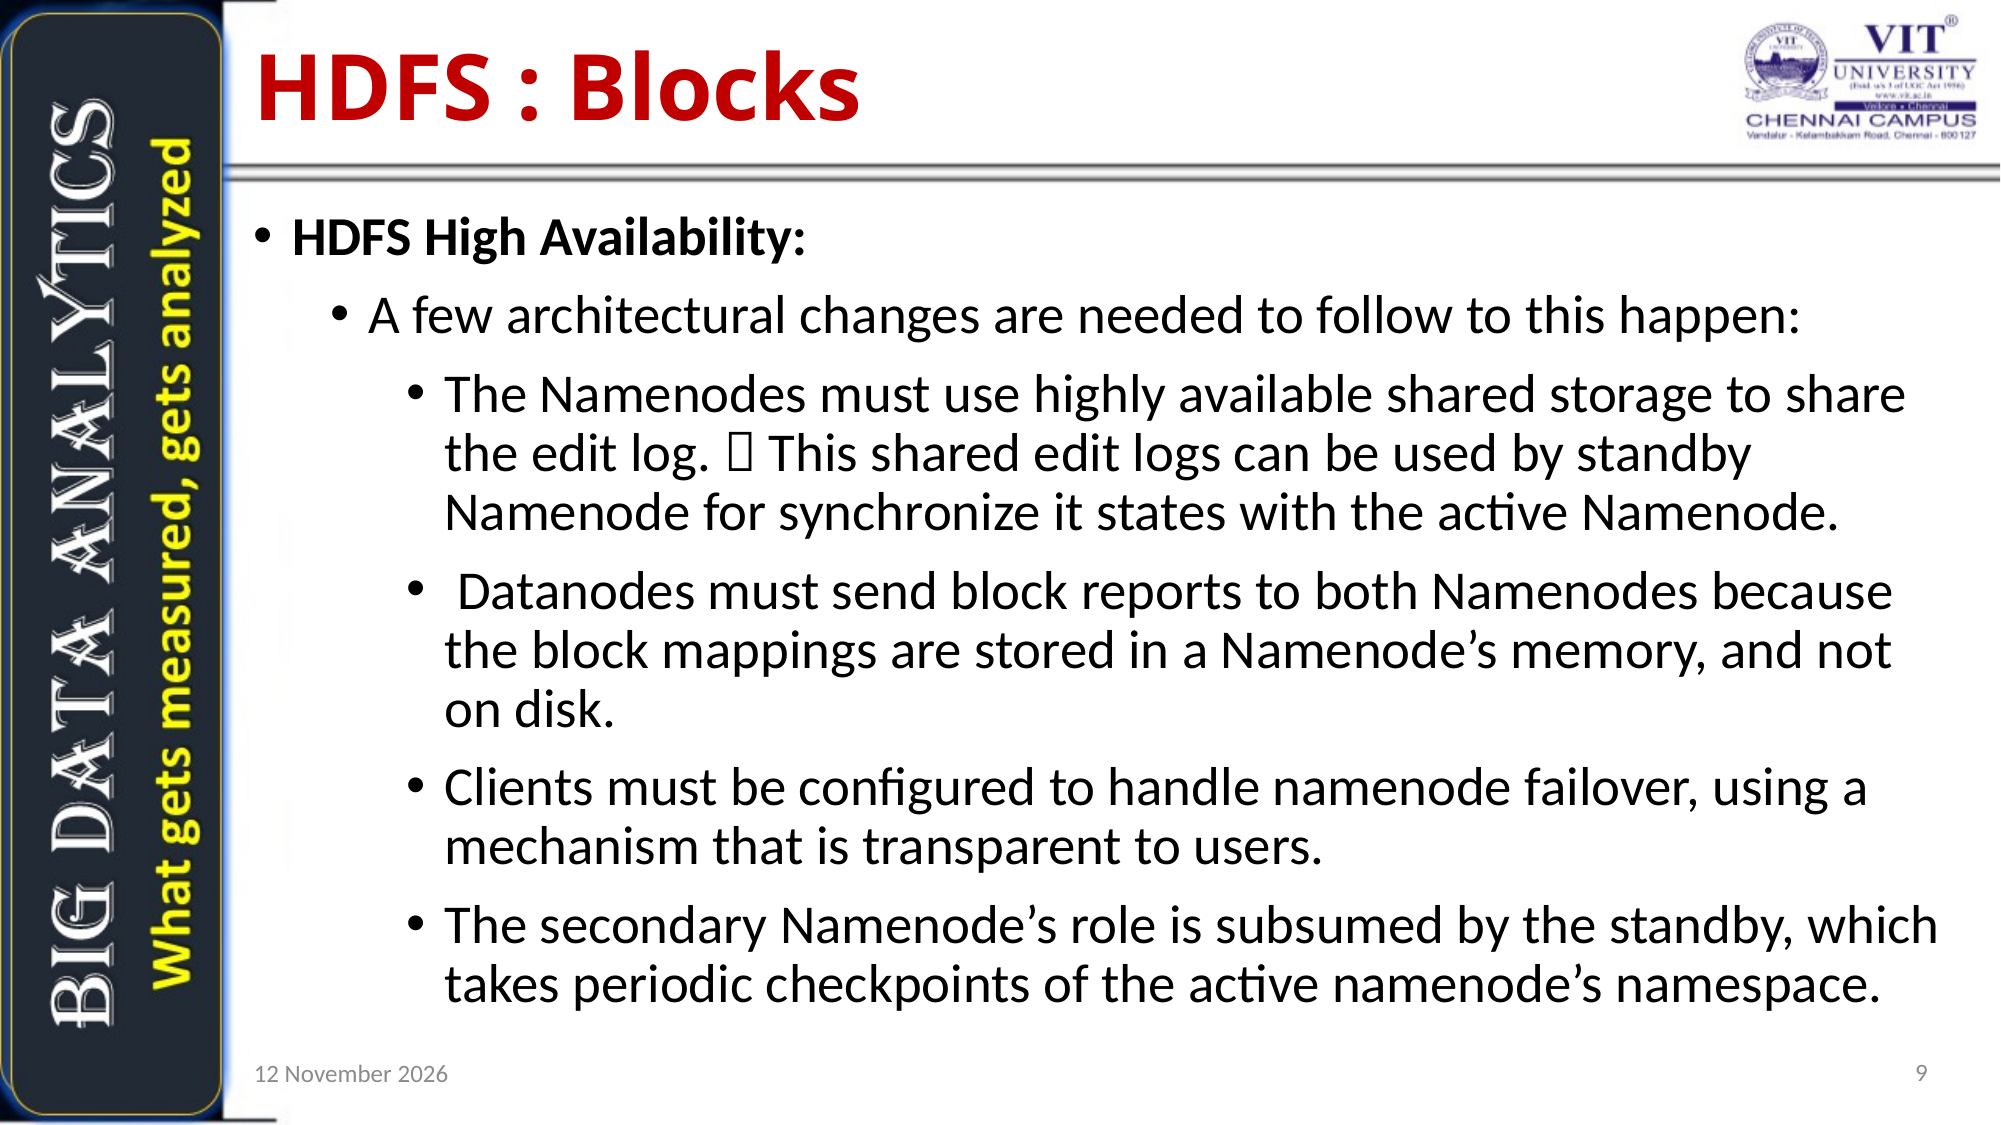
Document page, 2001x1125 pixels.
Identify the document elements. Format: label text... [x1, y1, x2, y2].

picture [0, 0, 2001, 1125]
text_box 9 [1778, 1039, 1943, 1103]
text_box 23 January 2020 [238, 1042, 587, 1103]
text_box HDFS : Blocks [239, 16, 1725, 166]
text_box HDFS High Availability: A few architectural changes are needed to follow to this happen: The Namenodes must use highly available shared storage to share the edit log.  This shared edit logs can be used by standby Namenode for synchronize it states with the active Namenode. Datanodes must send block reports to both Namenodes because the block mappings are stored in a Namenode’s memory, and not on disk. Clients must be configured to handle namenode failover, using a mechanism that is transparent to users. The secondary Namenode’s role is subsumed by the standby, which takes periodic checkpoints of the active namenode’s namespace. [239, 200, 1965, 1103]
